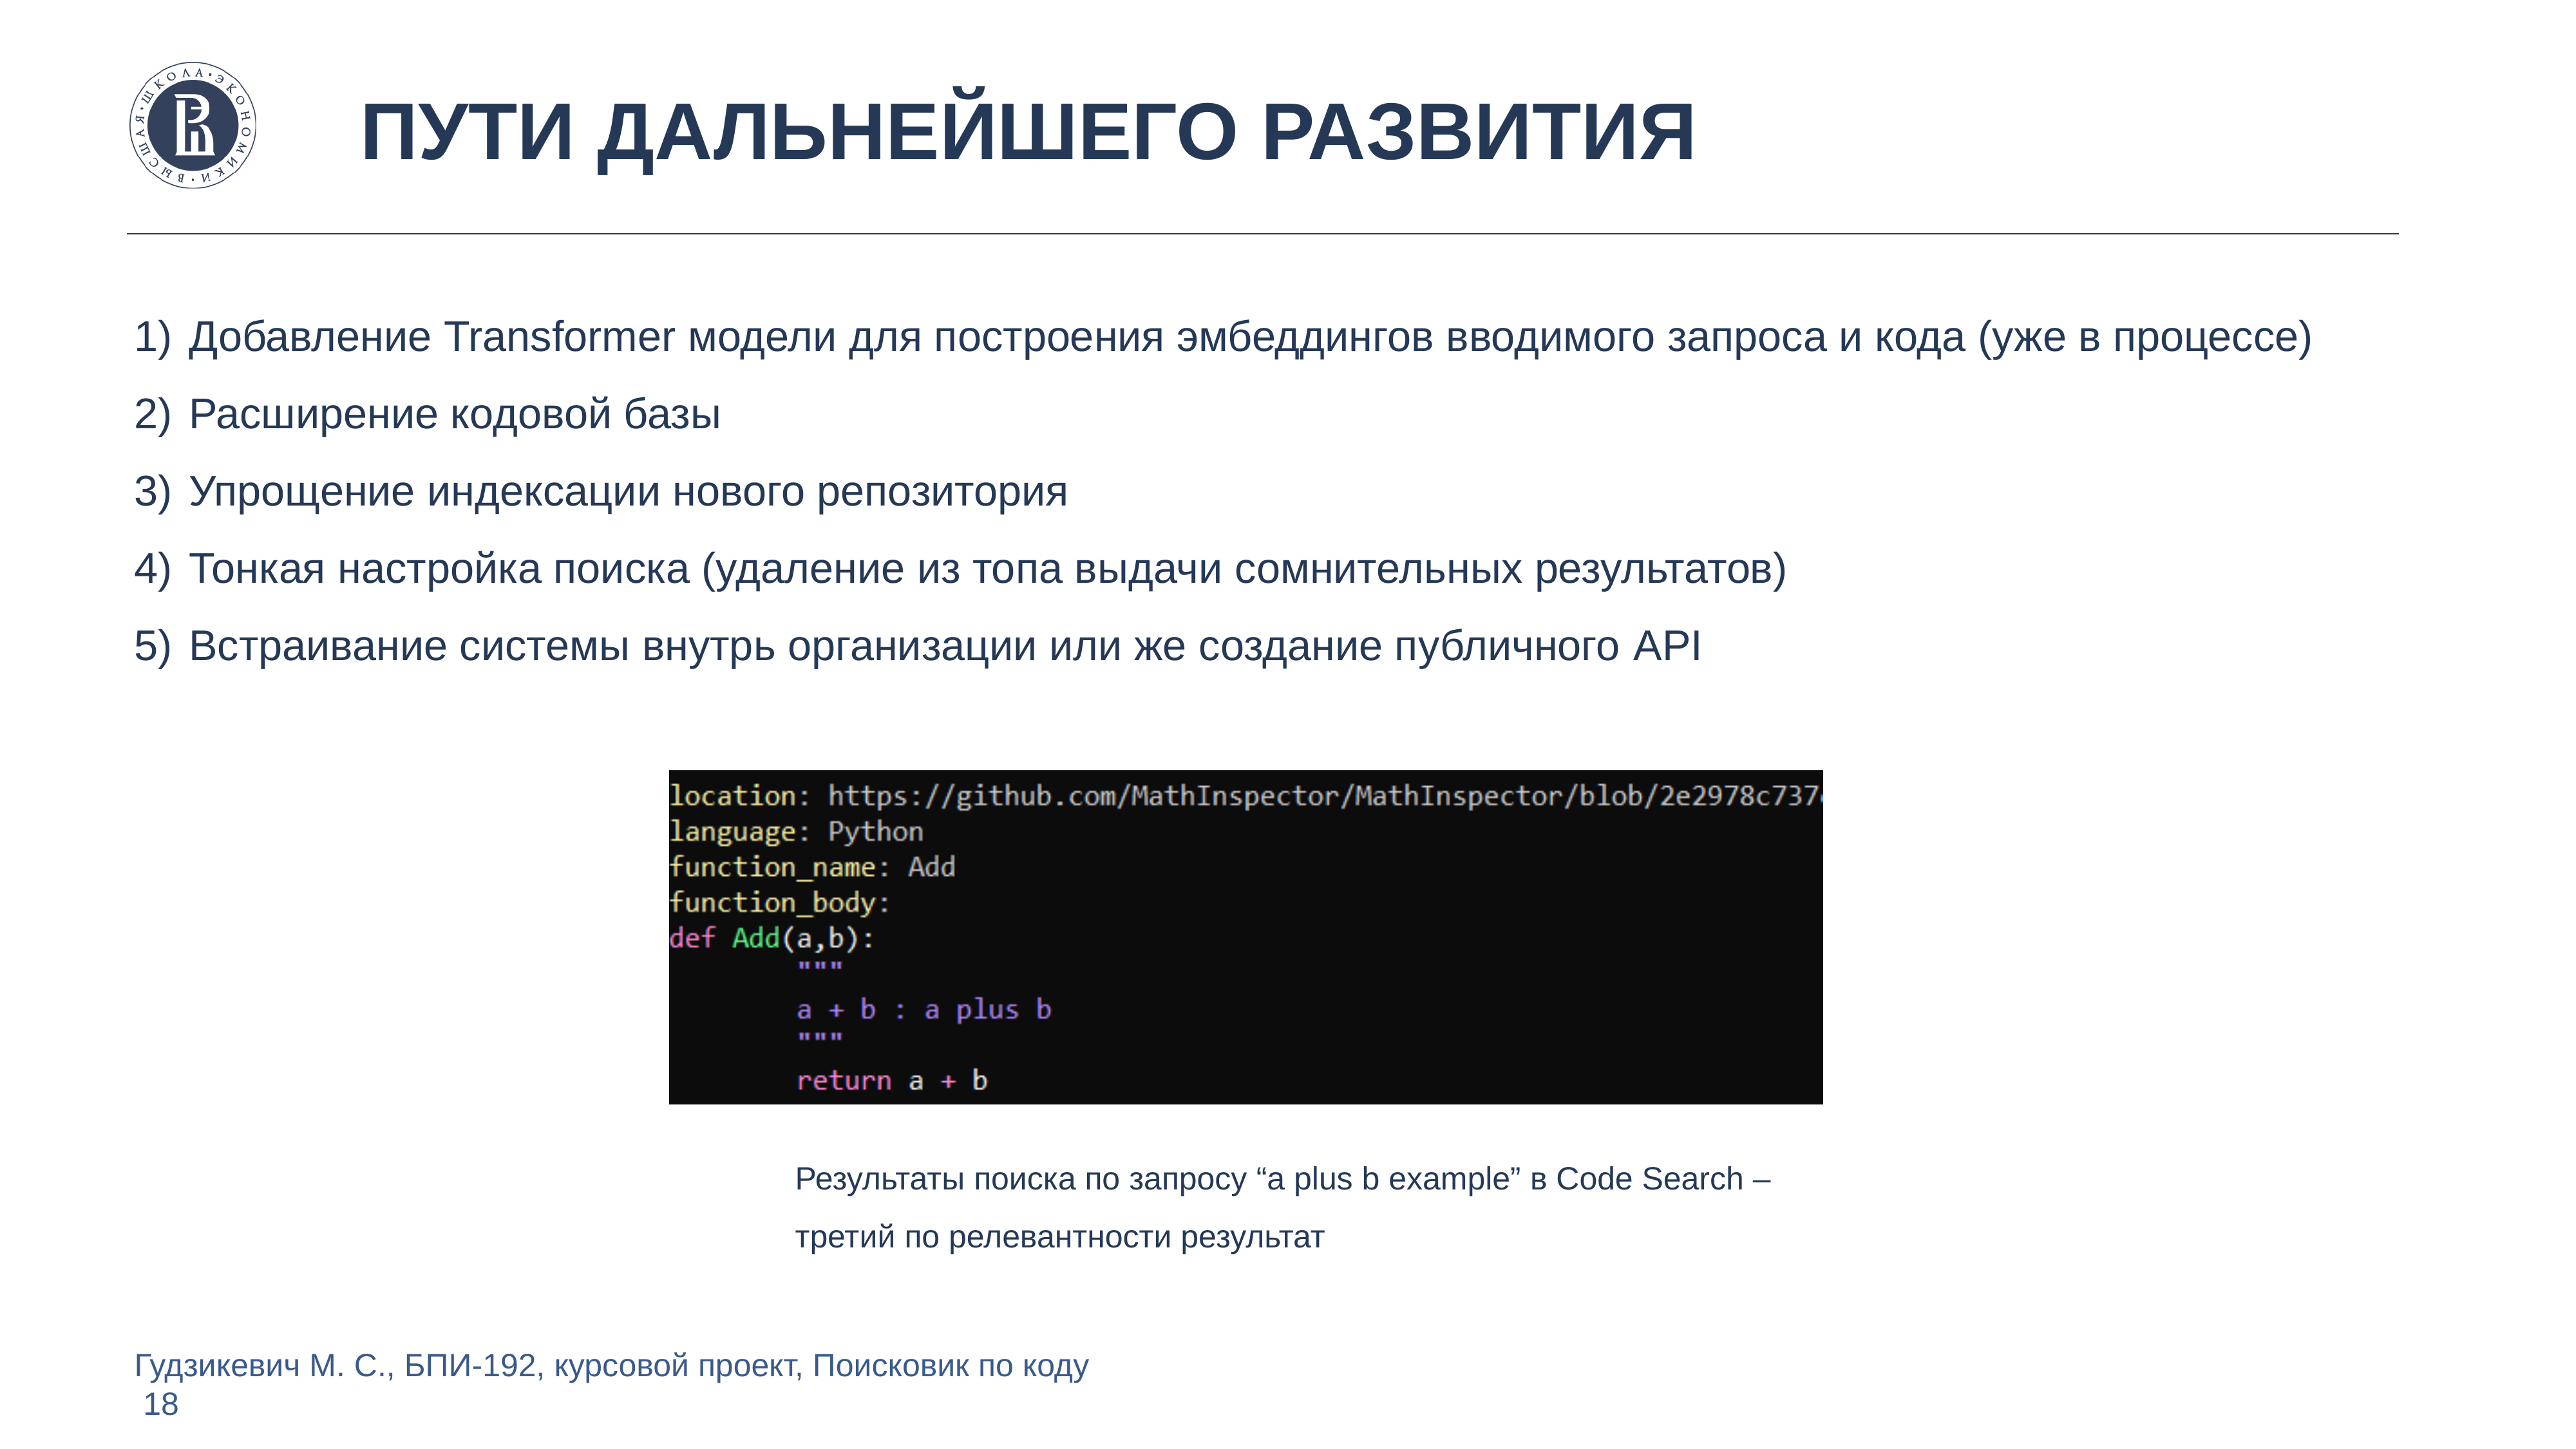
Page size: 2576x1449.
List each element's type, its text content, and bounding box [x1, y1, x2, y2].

text_box Результаты поиска по запросу “a plus b example” в Code Search – третий по релевантности результат [787, 1130, 1868, 1262]
text_box Добавление Transformer модели для построения эмбеддингов вводимого запроса и кода (уже в процессе) Расширение кодовой базы Упрощение индексации нового репозитория Тонкая настройка поиска (удаление из топа выдачи сомнительных результатов) Встраивание системы внутрь организации или же создание публичного API [126, 275, 2365, 677]
text_box ПУТИ Дальнейшего развития [262, 71, 2399, 179]
picture [129, 62, 256, 189]
text_box Гудзикевич М. С., БПИ-192, курсовой проект, Поисковик по коду 18 [126, 1336, 2421, 1430]
picture [669, 770, 1823, 1104]
